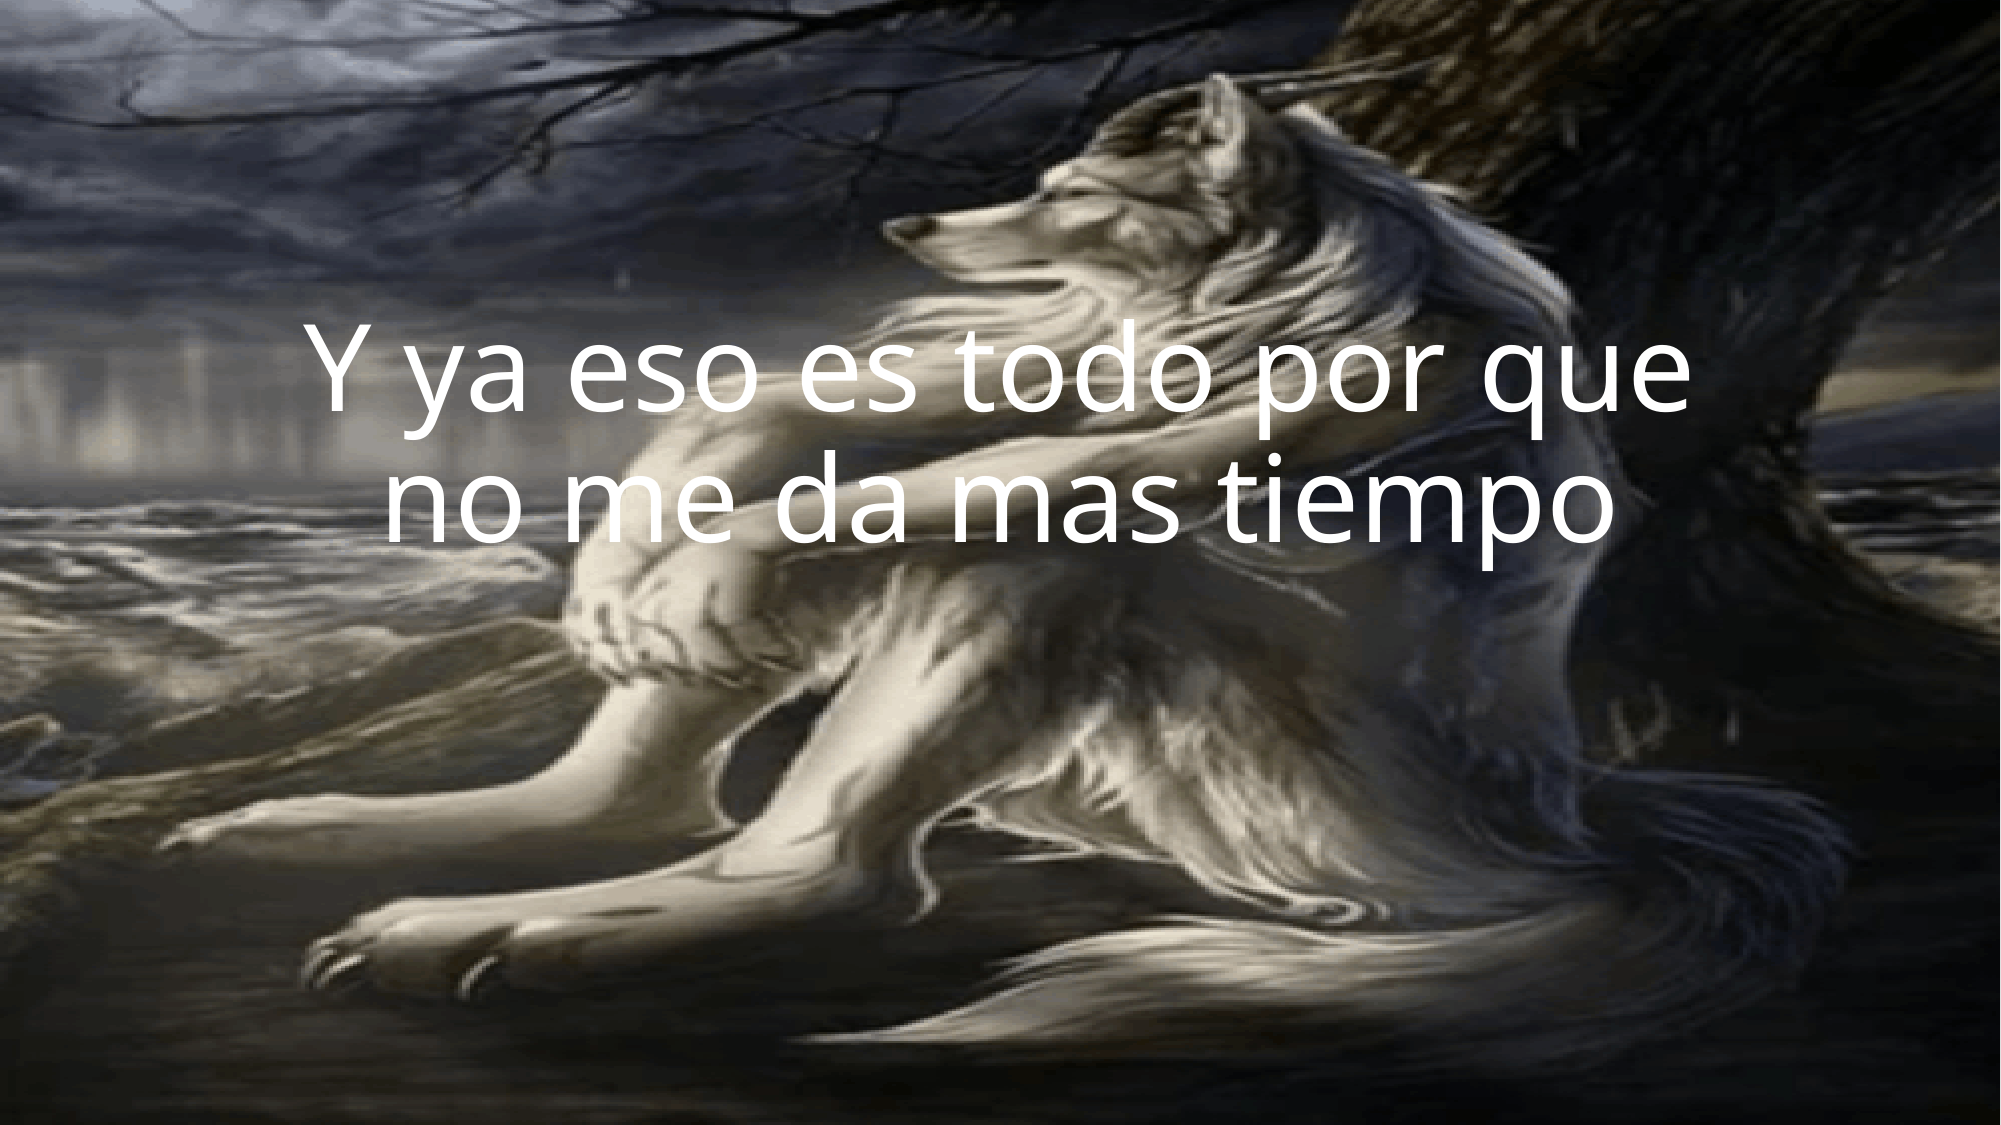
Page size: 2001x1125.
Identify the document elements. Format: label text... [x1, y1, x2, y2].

title Y ya eso es todo por que no me da mas tiempo [249, 184, 1750, 576]
picture [0, 0, 2001, 1125]
